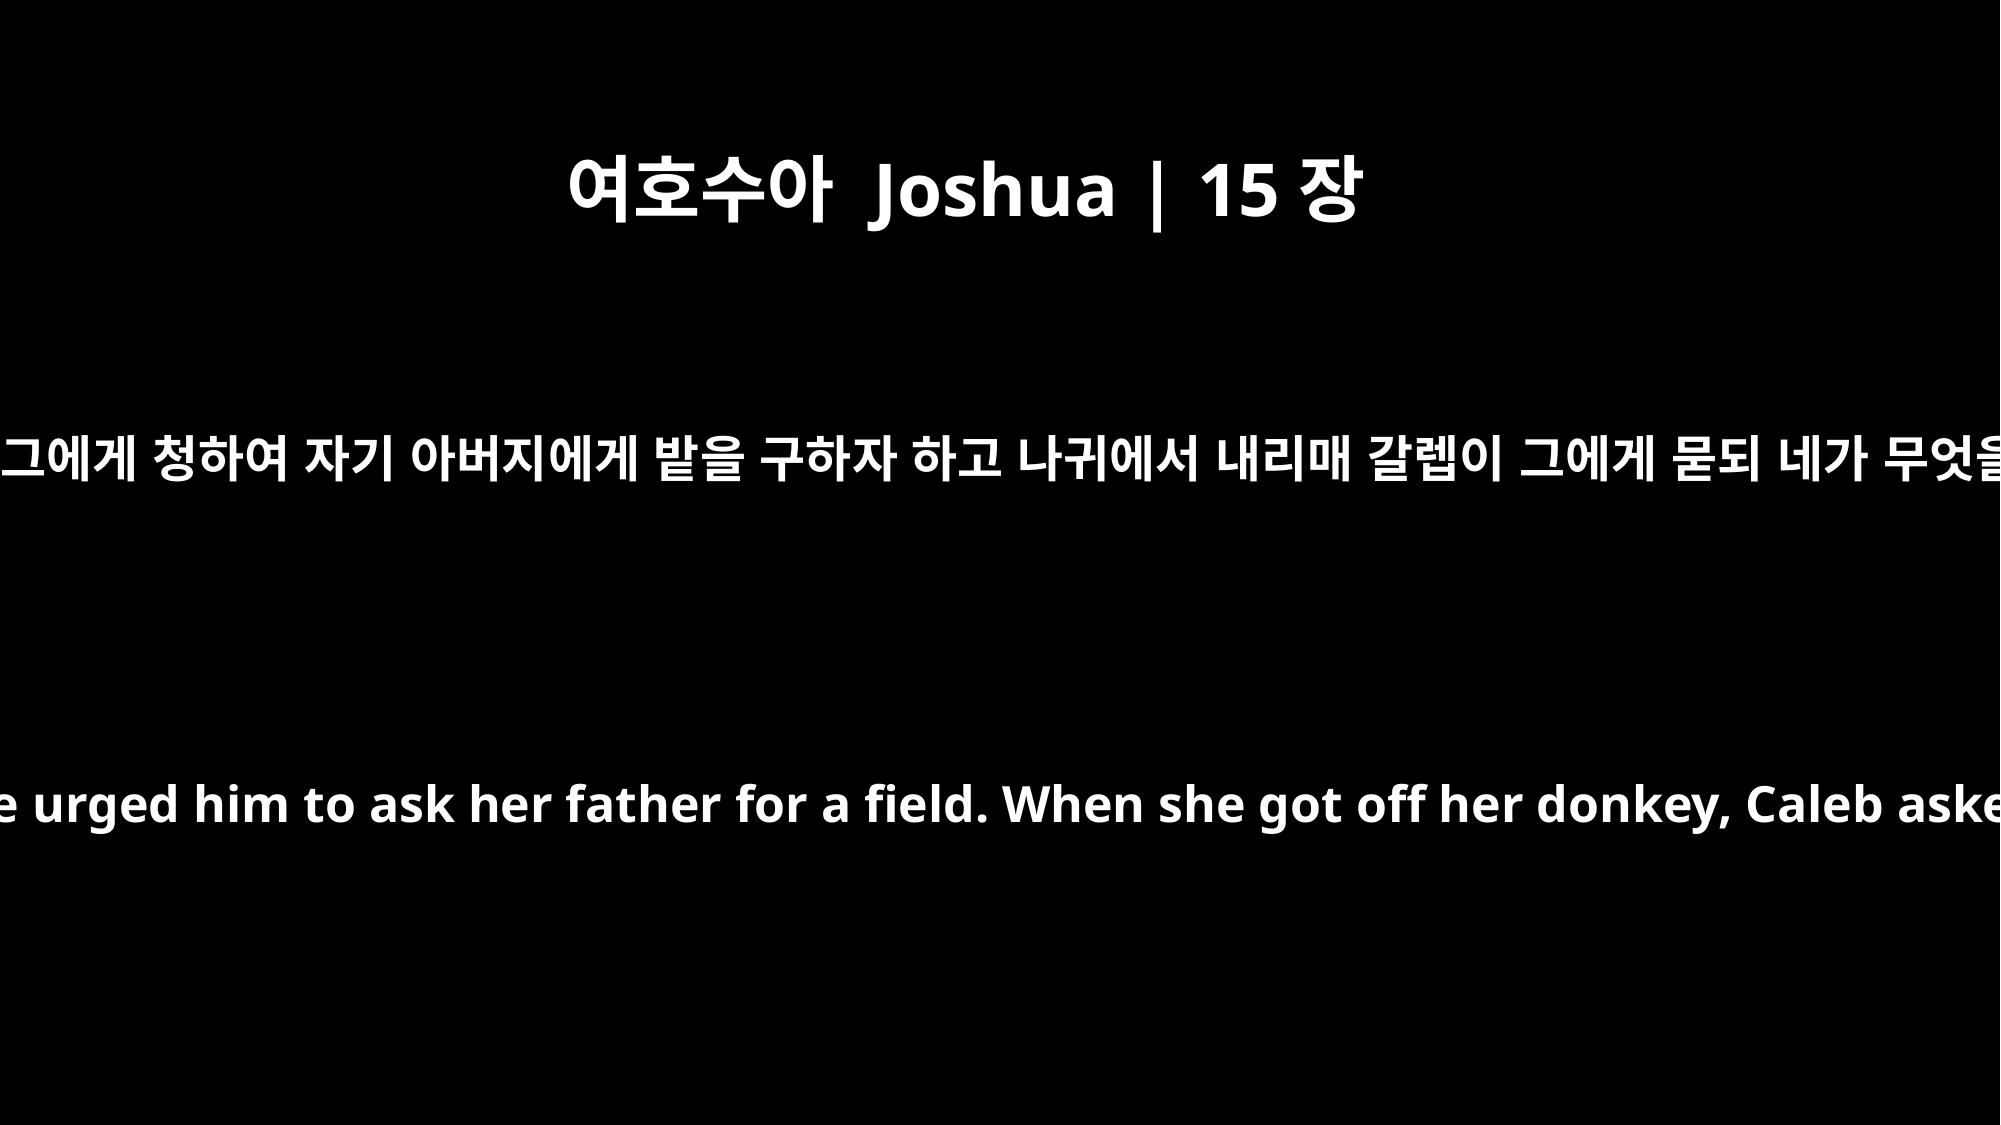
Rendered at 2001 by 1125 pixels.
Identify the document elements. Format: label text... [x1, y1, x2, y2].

text_box One day when she came to Othniel, she urged him to ask her father for a field. When she got off her donkey, Caleb asked her, "What can I do for you?" [0, 764, 2000, 840]
text_box 18 악사가 출가할 때에 그에게 청하여 자기 아버지에게 밭을 구하자 하고 나귀에서 내리매 갈렙이 그에게 묻되 네가 무엇을 원하느냐 하니 [0, 359, 2000, 495]
text_box 여호수아 Joshua | 15장 [551, 136, 1381, 239]
